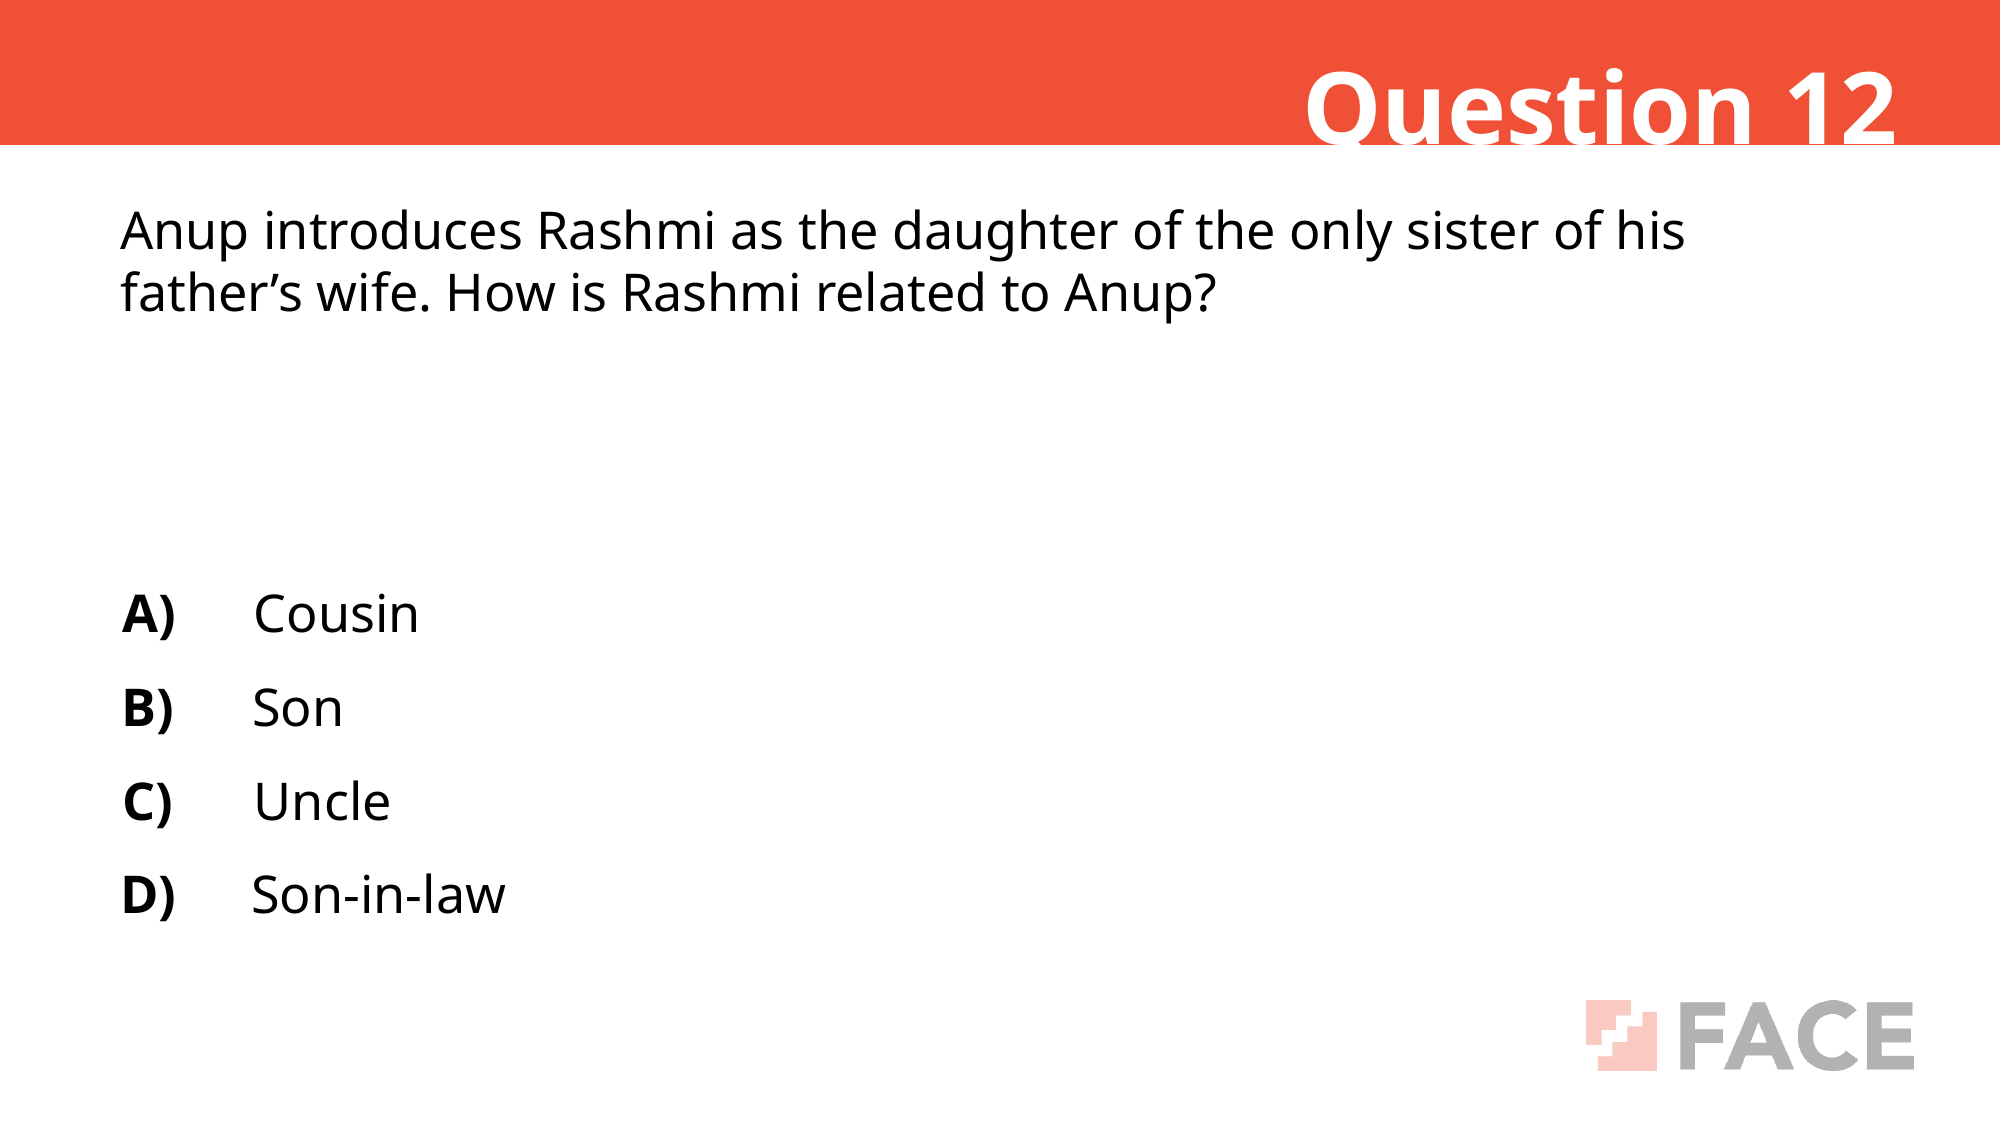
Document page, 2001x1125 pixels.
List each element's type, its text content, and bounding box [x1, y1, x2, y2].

text_box [0, 0, 2000, 147]
text_box Cousin [238, 541, 1896, 651]
text_box Son-in-law [236, 822, 1893, 932]
text_box A) [107, 541, 223, 651]
text_box B) [106, 635, 221, 745]
text_box Son [237, 635, 1894, 745]
text_box Question 12 [638, 37, 1914, 173]
text_box Uncle [238, 730, 1896, 839]
text_box D) [105, 822, 220, 932]
text_box Anup introduces Rashmi as the daughter of the only sister of his father’s wife. How is Rashmi related to Anup? [105, 189, 1895, 330]
picture [1586, 1000, 1914, 1072]
text_box C) [107, 730, 223, 839]
